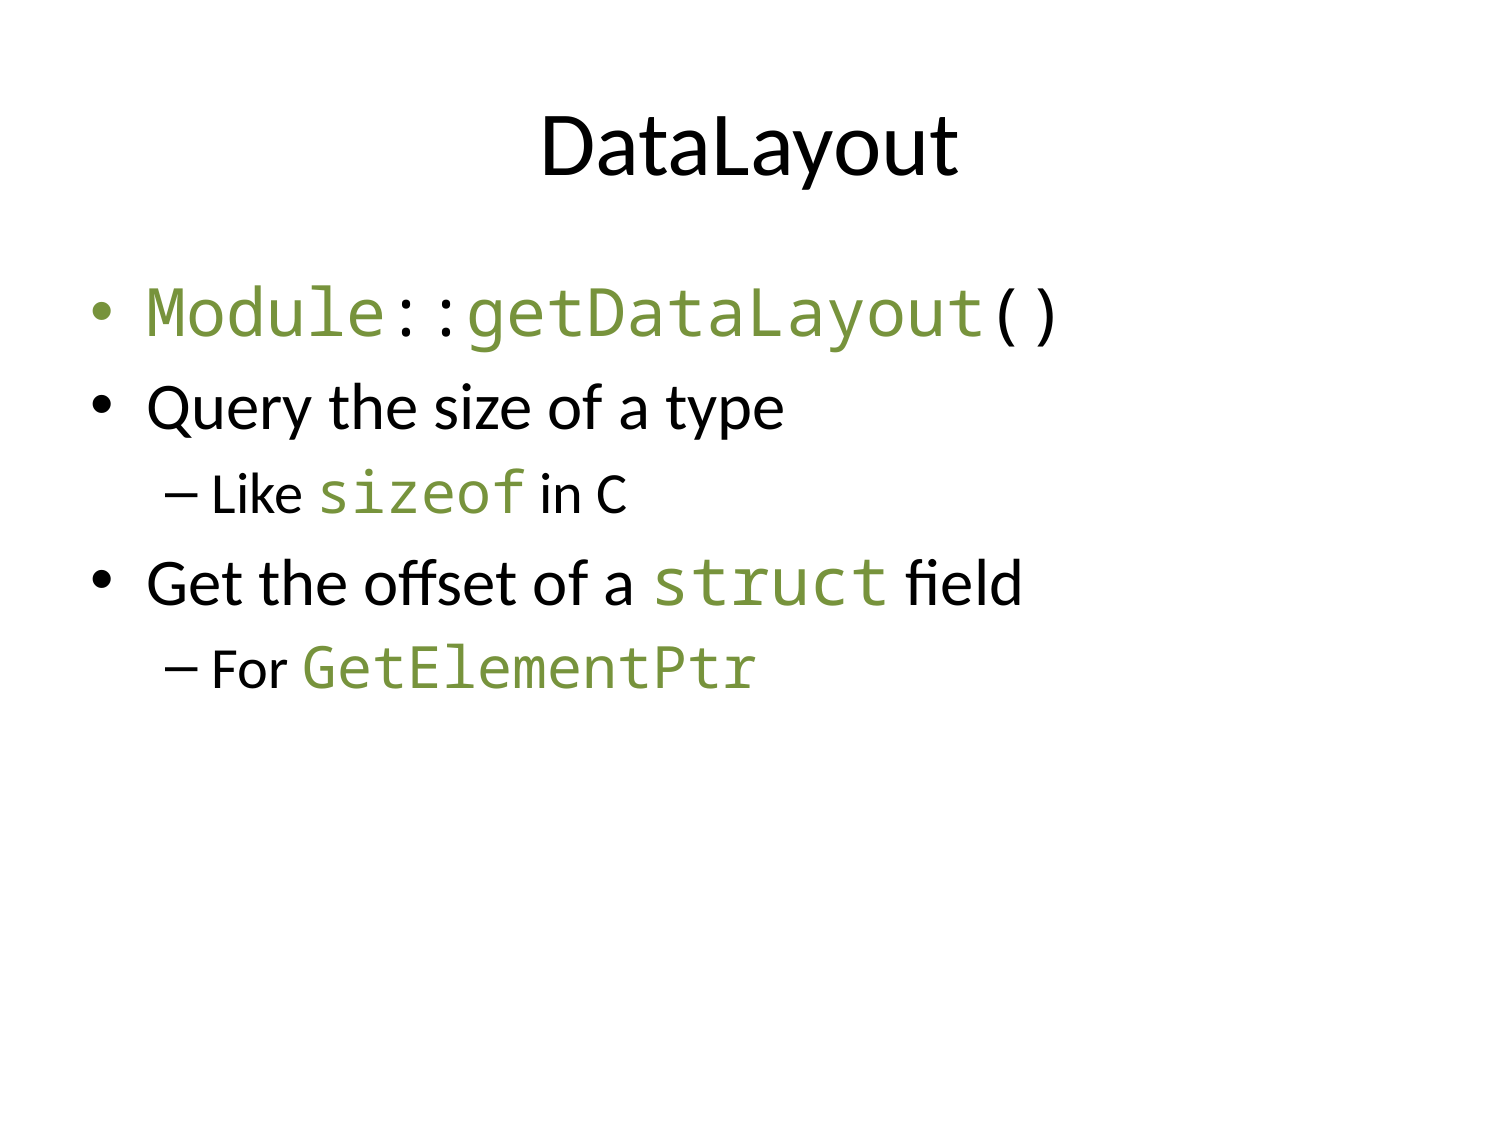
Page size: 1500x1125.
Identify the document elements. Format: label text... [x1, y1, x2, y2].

list Module::getDataLayout() Query the size of a type Like sizeof in C Get the offset of a struct field For GetElementPtr [75, 262, 1425, 1005]
title DataLayout [75, 45, 1425, 233]
